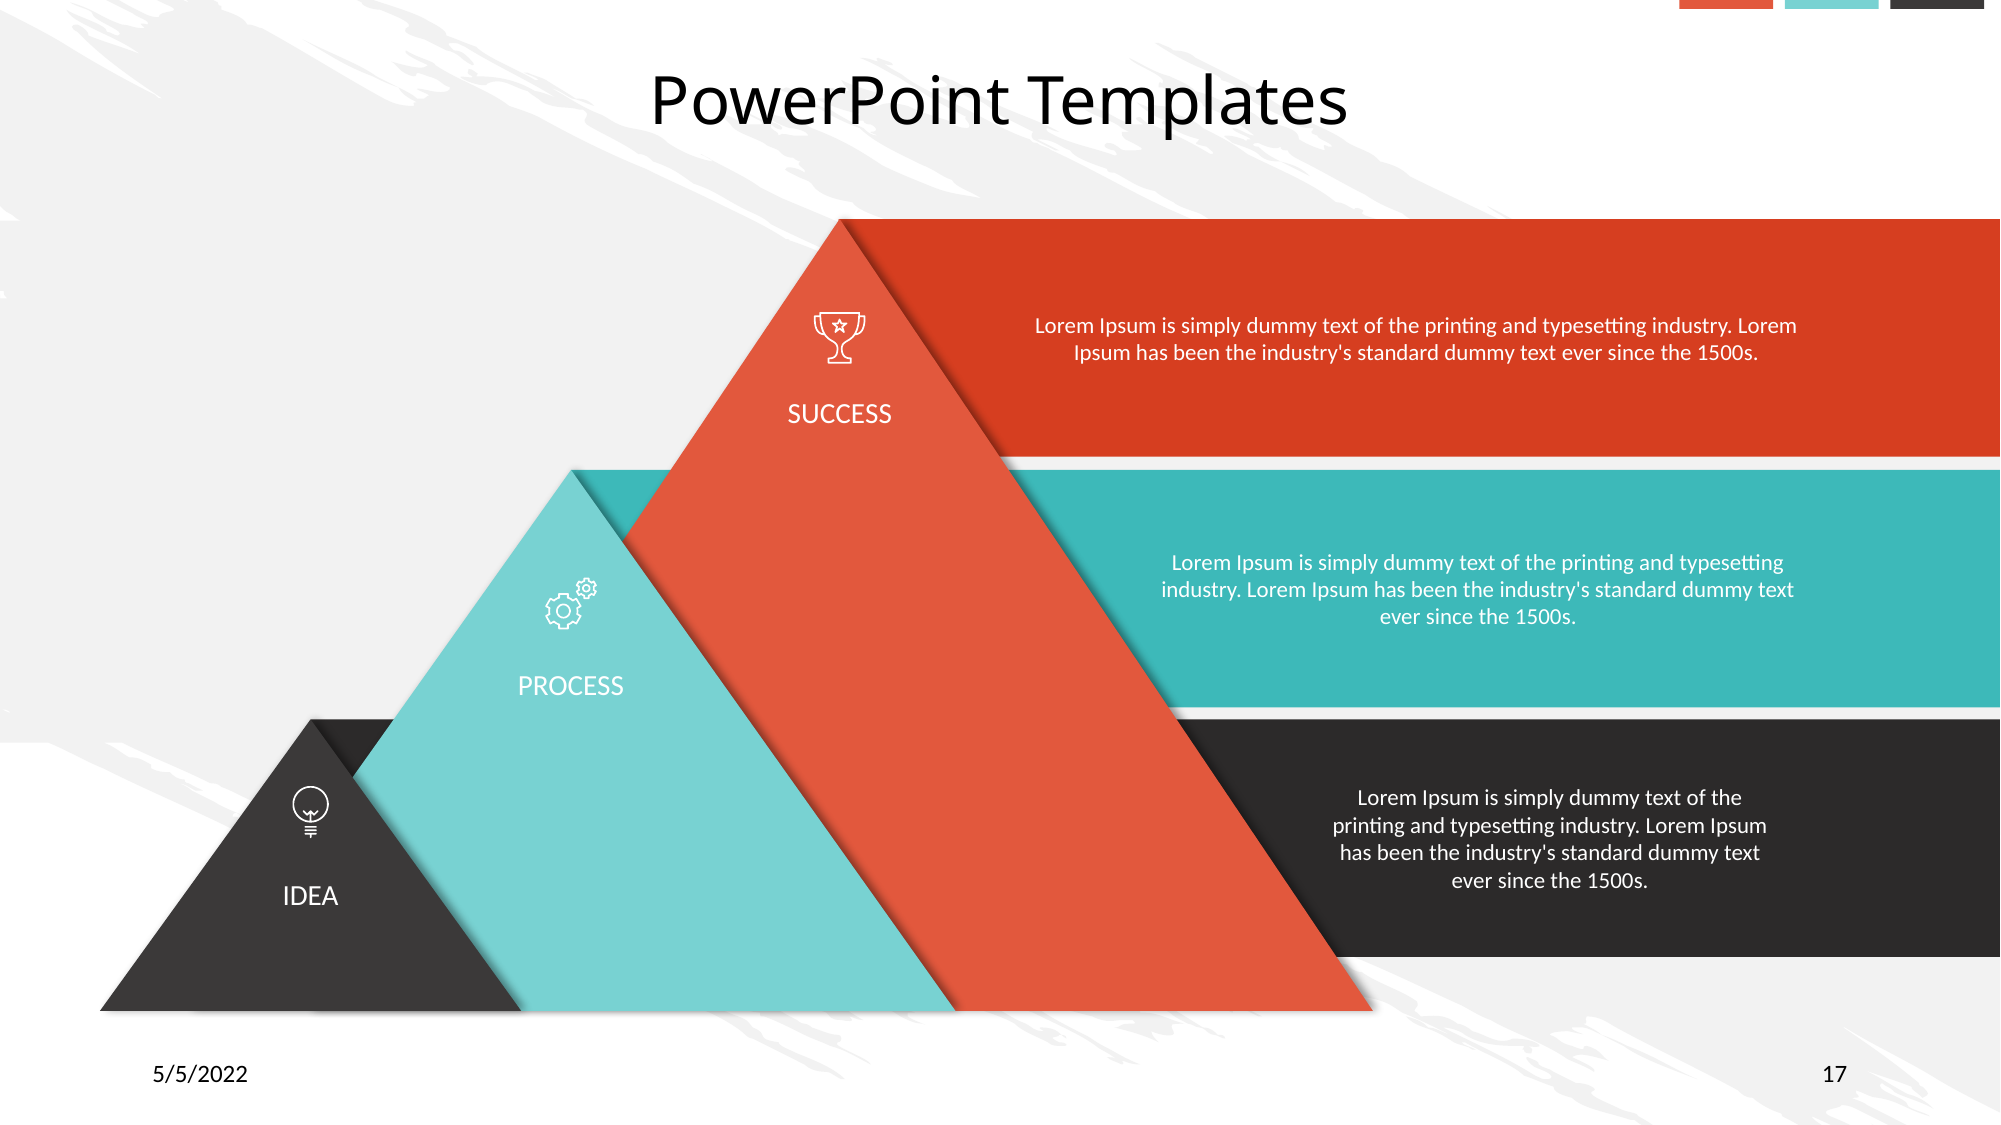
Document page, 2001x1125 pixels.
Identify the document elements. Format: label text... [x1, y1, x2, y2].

list PowerPoint Templates [458, 59, 1542, 215]
slide_number ‹#› [1412, 1042, 1863, 1103]
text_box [99, 218, 2000, 1011]
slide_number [137, 1042, 588, 1103]
